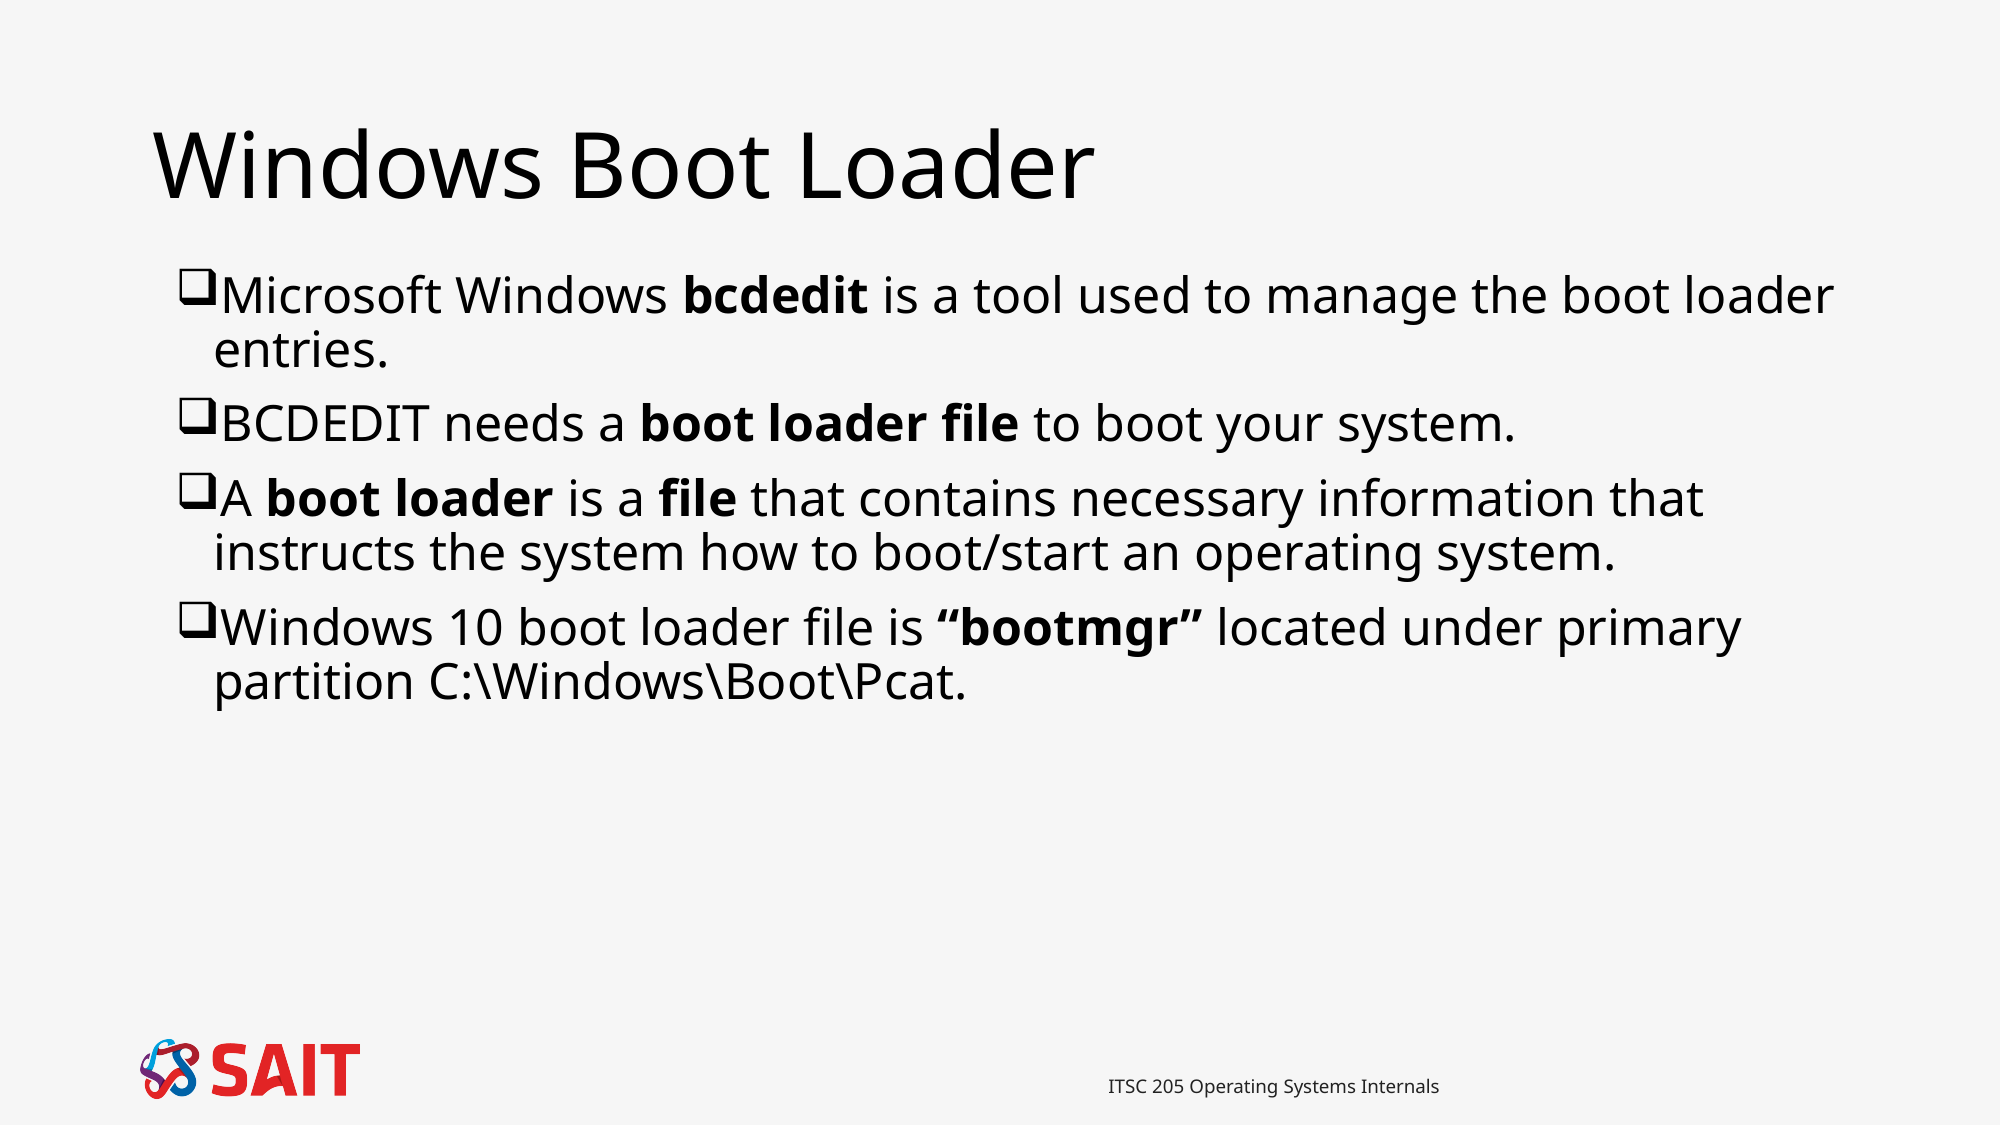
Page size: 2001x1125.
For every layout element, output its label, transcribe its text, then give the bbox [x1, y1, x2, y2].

title Windows Boot Loader [137, 59, 1863, 278]
list Microsoft Windows bcdedit is a tool used to manage the boot loader entries. BCDEDIT needs a boot loader file to boot your system. A boot loader is a file that contains necessary information that instructs the system how to boot/start an operating system. Windows 10 boot loader file is “bootmgr” located under primary partition C:\Windows\Boot\Pcat. [160, 262, 1863, 938]
picture [114, 1013, 386, 1125]
footer ITSC 205 Operating Systems Internals [858, 1048, 1690, 1109]
